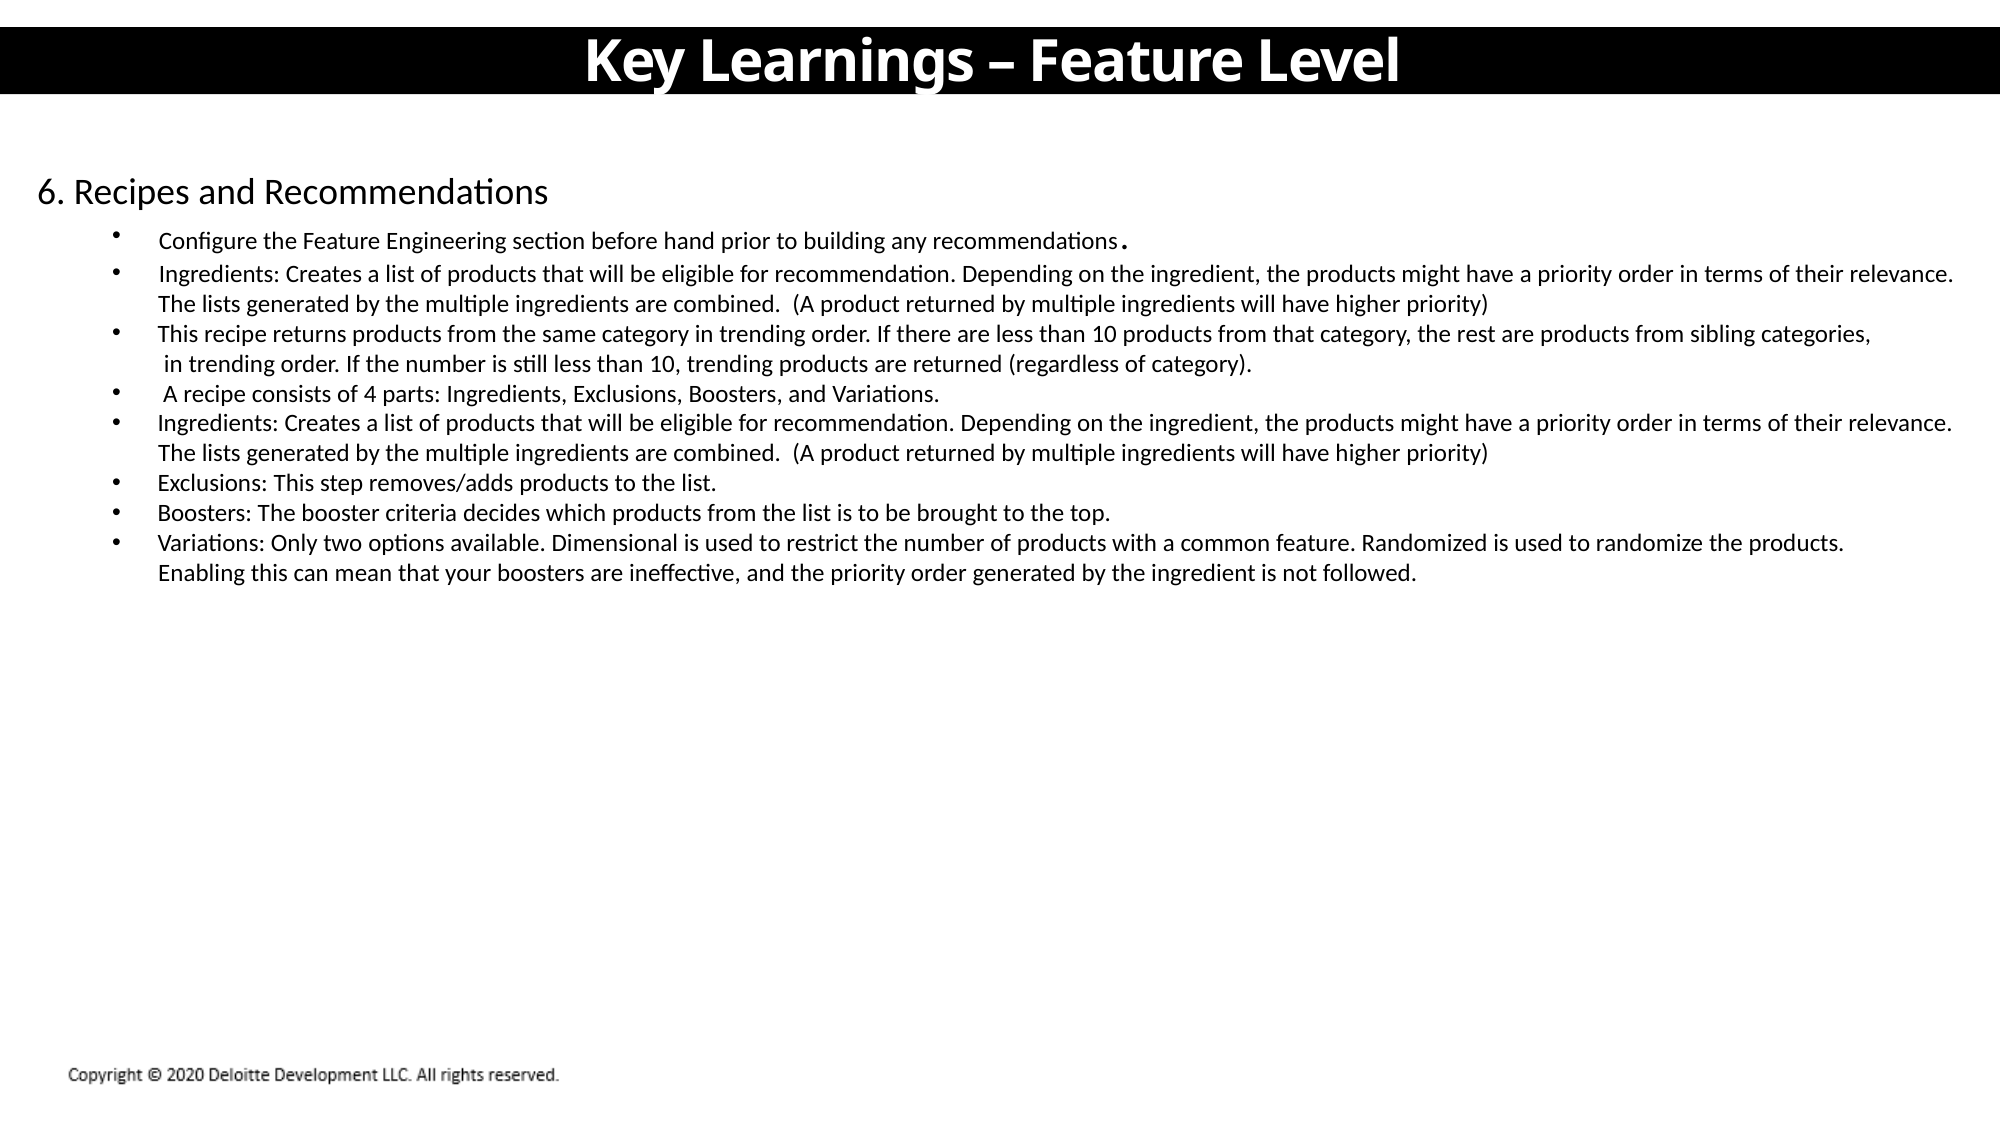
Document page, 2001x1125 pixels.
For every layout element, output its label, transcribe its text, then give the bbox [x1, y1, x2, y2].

text_box Key Learnings – Feature Level [0, 27, 2000, 95]
text_box 6. Recipes and Recommendations Configure the Feature Engineering section before hand prior to building any recommendations. Ingredients: Creates a list of products that will be eligible for recommendation. Depending on the ingredient, the products might have a priority order in terms of their relevance. The lists generated by the multiple ingredients are combined. (A product returned by multiple ingredients will have higher priority) This recipe returns products from the same category in trending order. If there are less than 10 products from that category, the rest are products from sibling categories, in trending order. If the number is still less than 10, trending products are returned (regardless of category). A recipe consists of 4 parts: Ingredients, Exclusions, Boosters, and Variations. Ingredients: Creates a list of products that will be eligible for recommendation. Depending on the ingredient, the products might have a priority order in terms of their relevance. The lists generated by the multiple ingredients are combined. (A product returned by multiple ingredients will have higher priority) Exclusions: This step removes/adds products to the list. Boosters: The booster criteria decides which products from the list is to be brought to the top. Variations: Only two options available. Dimensional is used to restrict the number of products with a common feature. Randomized is used to randomize the products. Enabling this can mean that your boosters are ineffective, and the priority order generated by the ingredient is not followed. [22, 159, 1978, 654]
picture [55, 1054, 570, 1094]
